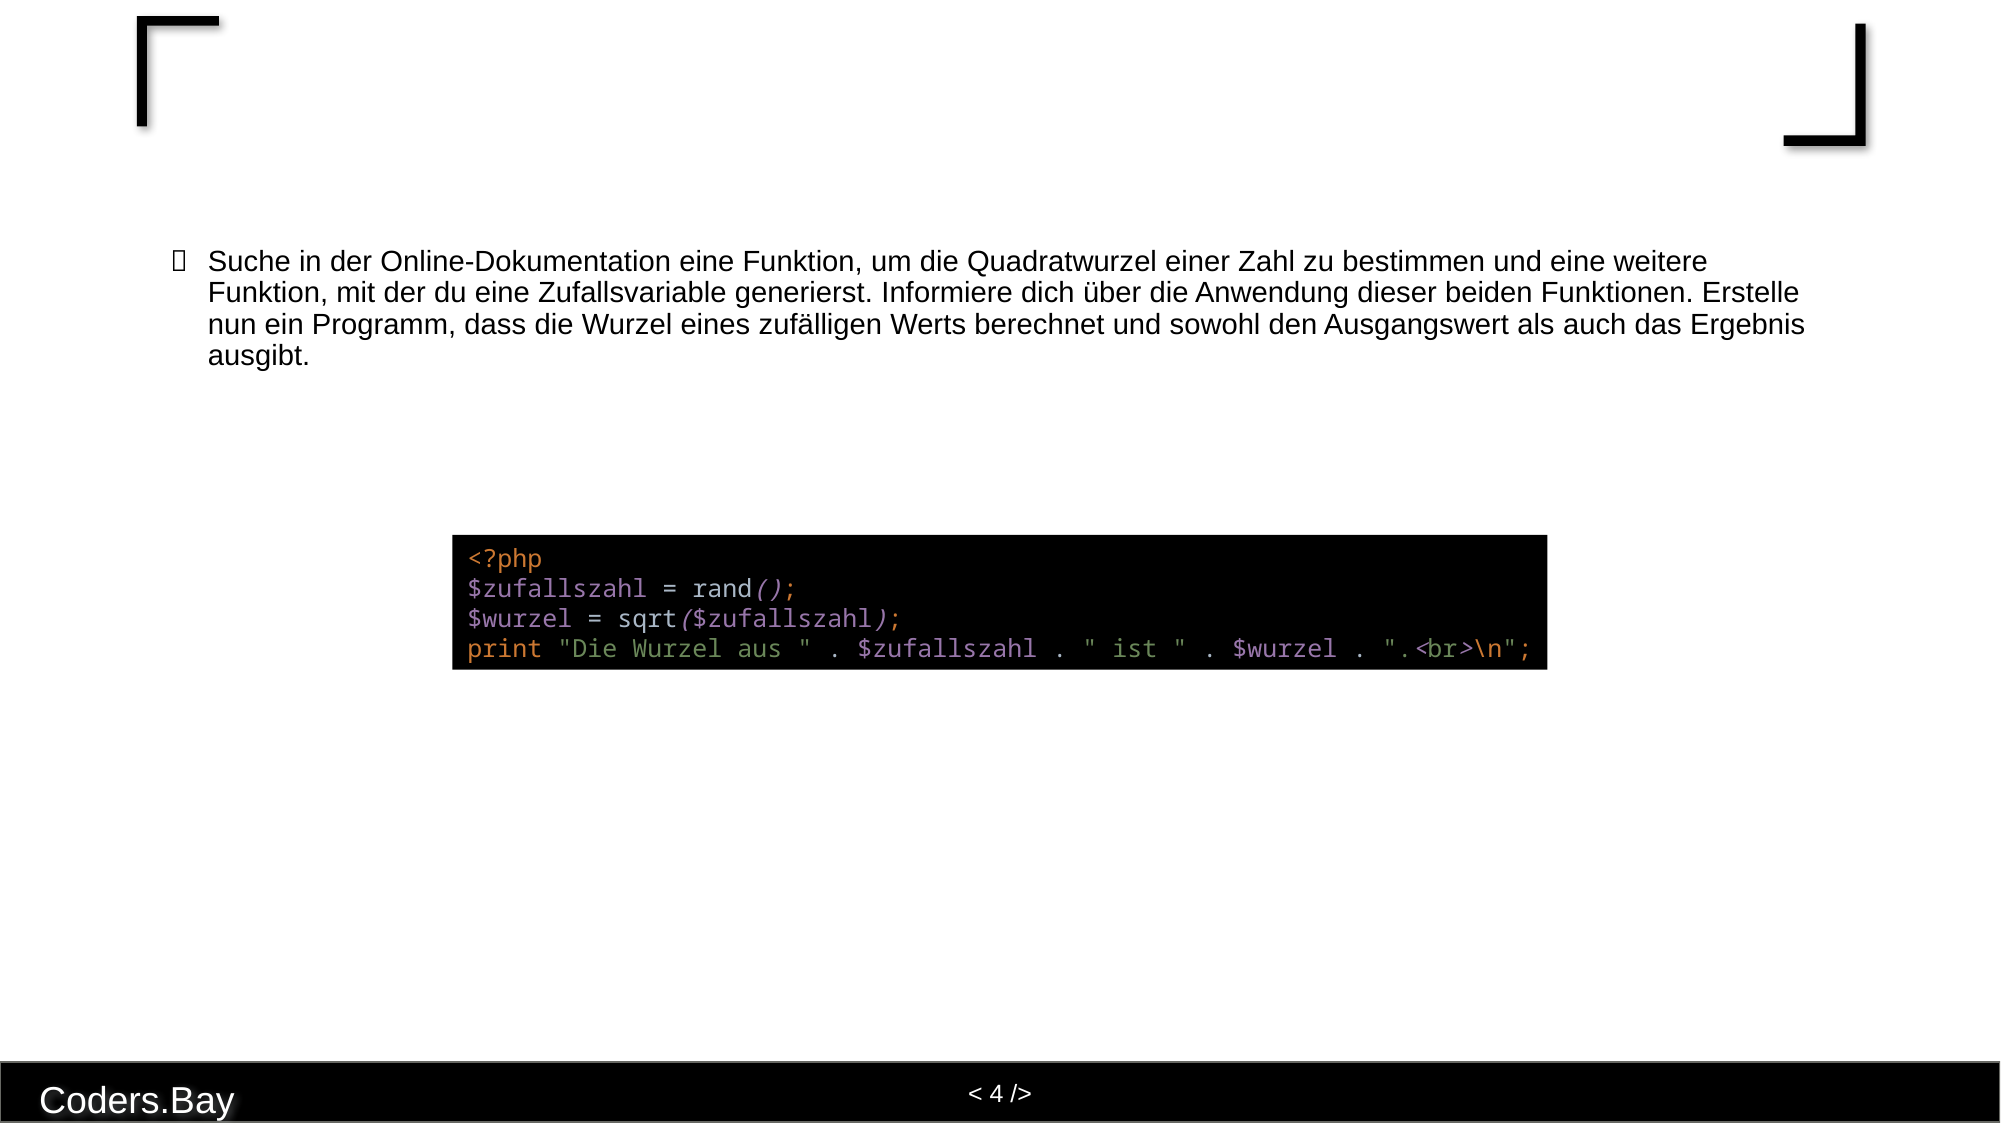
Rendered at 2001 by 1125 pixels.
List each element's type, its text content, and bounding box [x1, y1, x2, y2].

text_box <?php $zufallszahl = rand(); $wurzel = sqrt($zufallszahl); print "Die Wurzel aus " . $zufallszahl . " ist " . $wurzel . ".<br>\n"; [452, 534, 1548, 670]
list Suche in der Online-Dokumentation eine Funktion, um die Quadratwurzel einer Zahl zu bestimmen und eine weitere Funktion, mit der du eine Zufallsvariable generierst. Informiere dich über die Anwendung dieser beiden Funktionen. Erstelle nun ein Programm, dass die Wurzel eines zufälligen Werts berechnet und sowohl den Ausgangswert als auch das Ergebnis ausgibt. [155, 238, 1845, 403]
